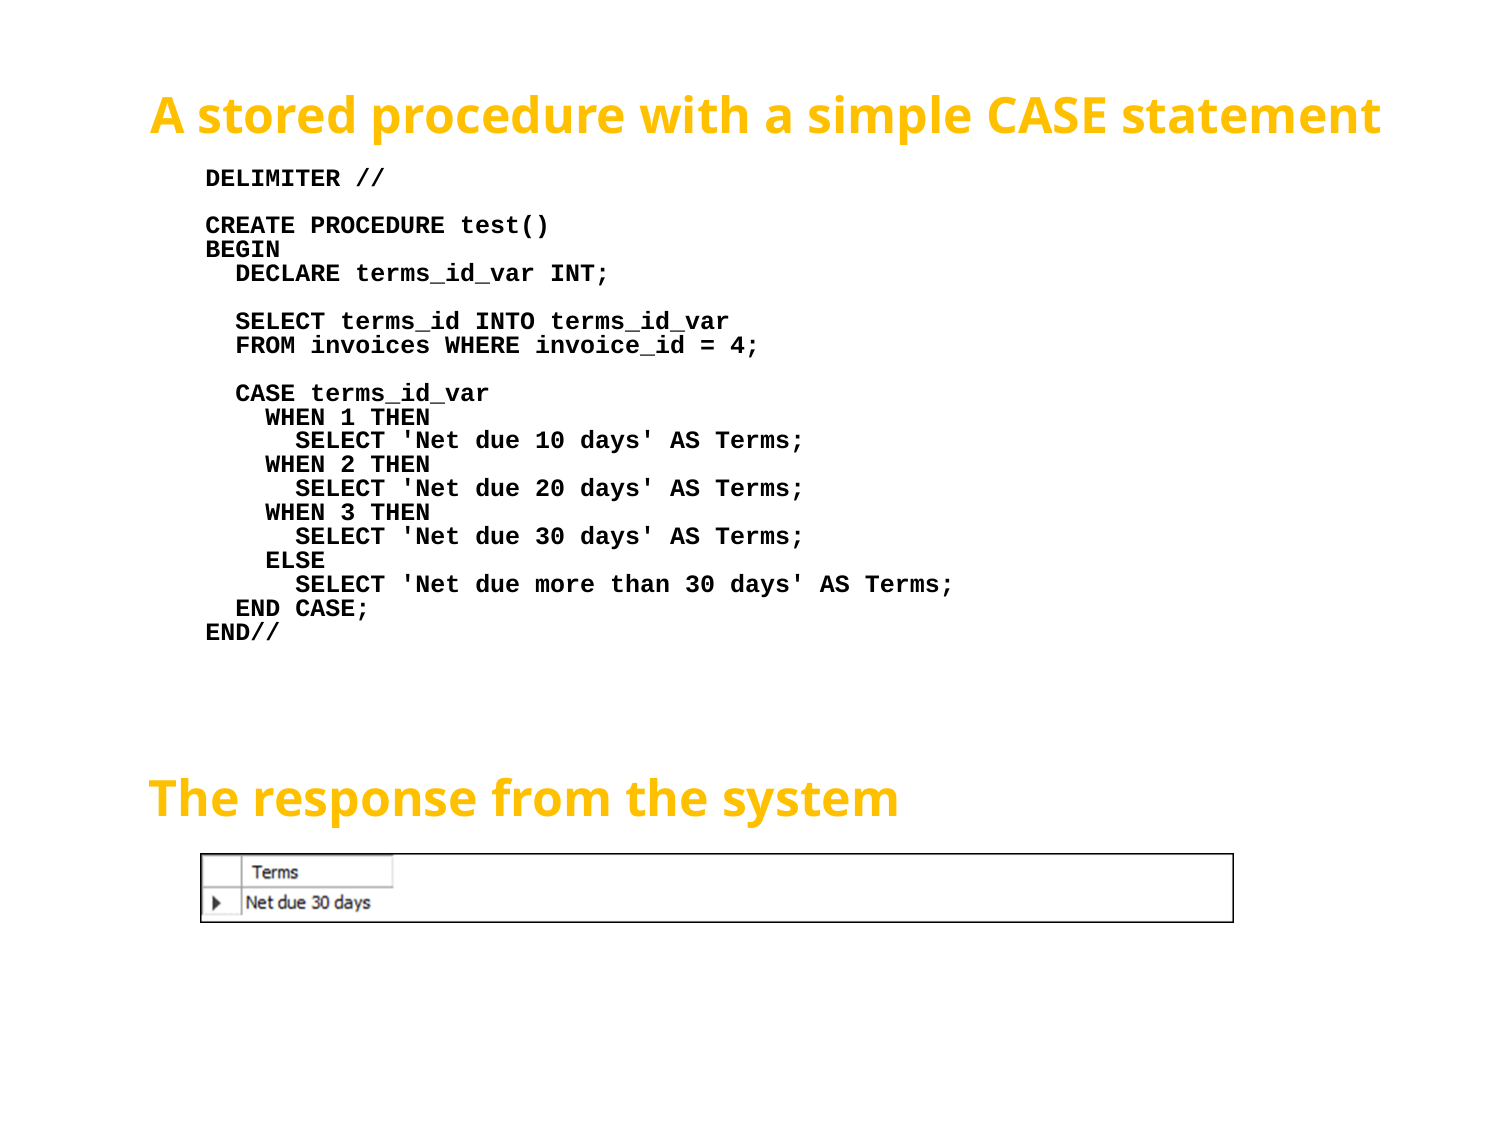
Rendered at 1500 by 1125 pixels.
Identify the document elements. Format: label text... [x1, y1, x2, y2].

list DELIMITER // CREATE PROCEDURE test() BEGIN DECLARE terms_id_var INT; SELECT terms_id INTO terms_id_var FROM invoices WHERE invoice_id = 4; CASE terms_id_var WHEN 1 THEN SELECT 'Net due 10 days' AS Terms; WHEN 2 THEN SELECT 'Net due 20 days' AS Terms; WHEN 3 THEN SELECT 'Net due 30 days' AS Terms; ELSE SELECT 'Net due more than 30 days' AS Terms; END CASE; END// [133, 159, 1346, 680]
title A stored procedure with a simple CASE statement [150, 23, 1500, 212]
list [199, 853, 1234, 923]
list The response from the system [133, 765, 1346, 841]
